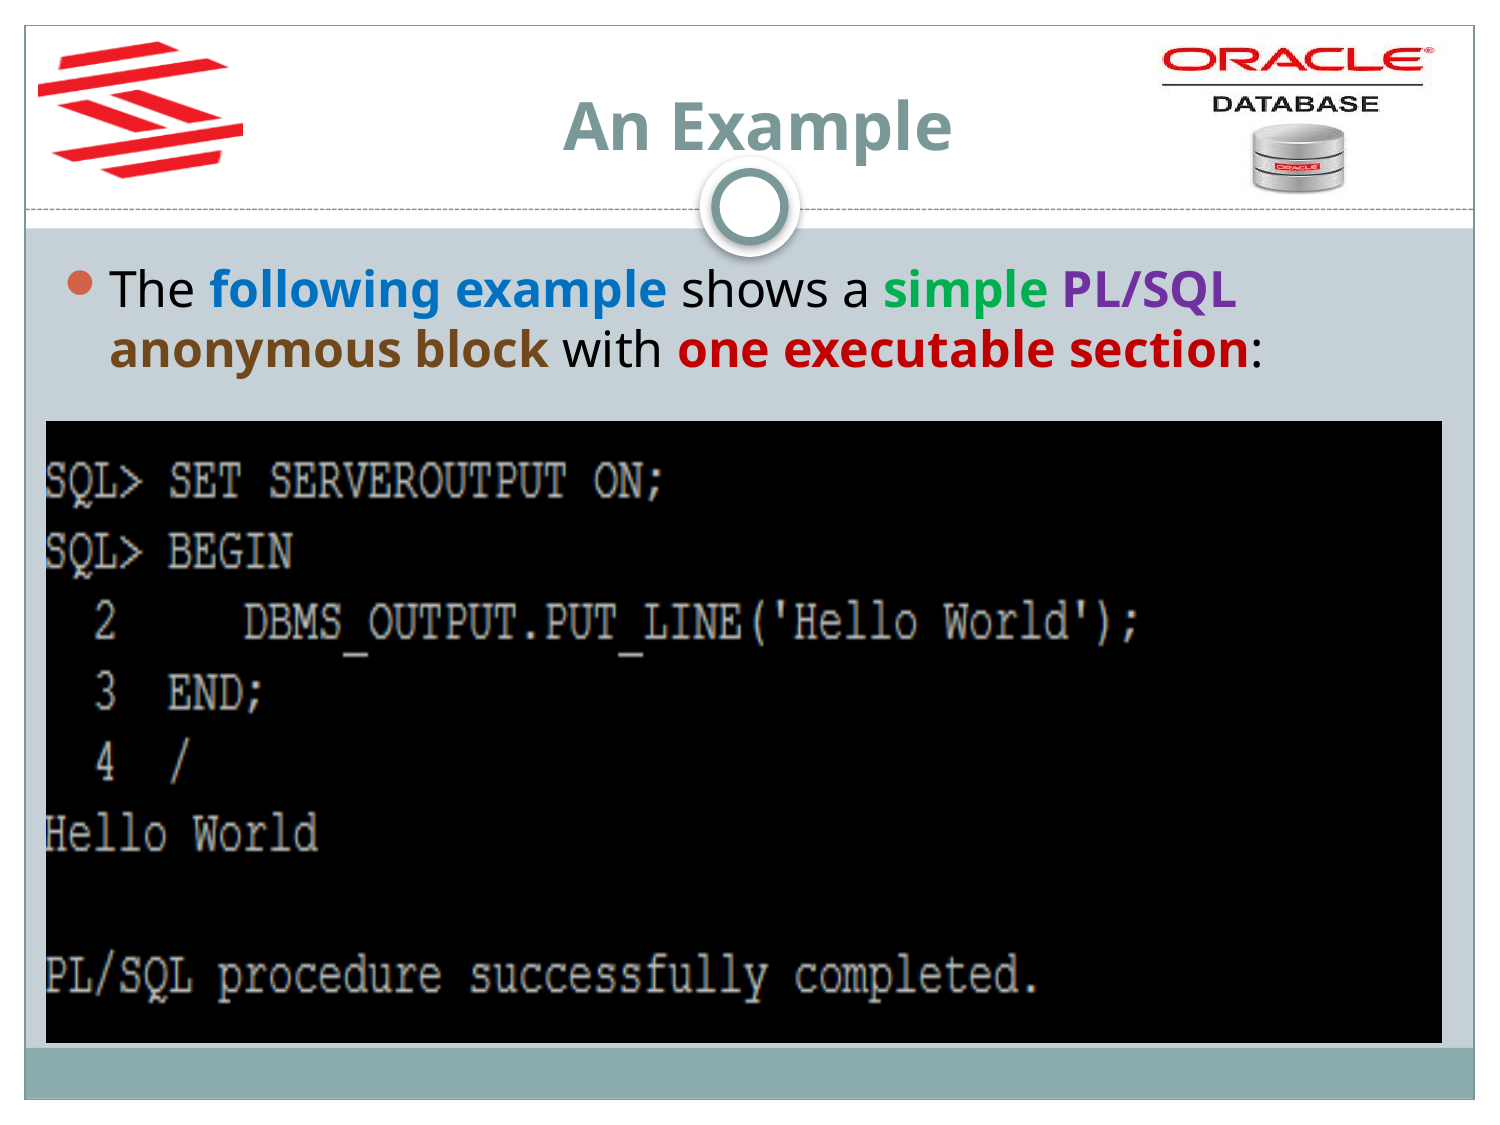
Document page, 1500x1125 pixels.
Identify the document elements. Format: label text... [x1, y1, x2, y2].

list The following example shows a simple PL/SQL anonymous block with one executable section: [49, 250, 1445, 422]
picture [1148, 34, 1453, 200]
picture [37, 40, 243, 185]
title An Example [248, 46, 1141, 172]
picture [46, 421, 1442, 1044]
